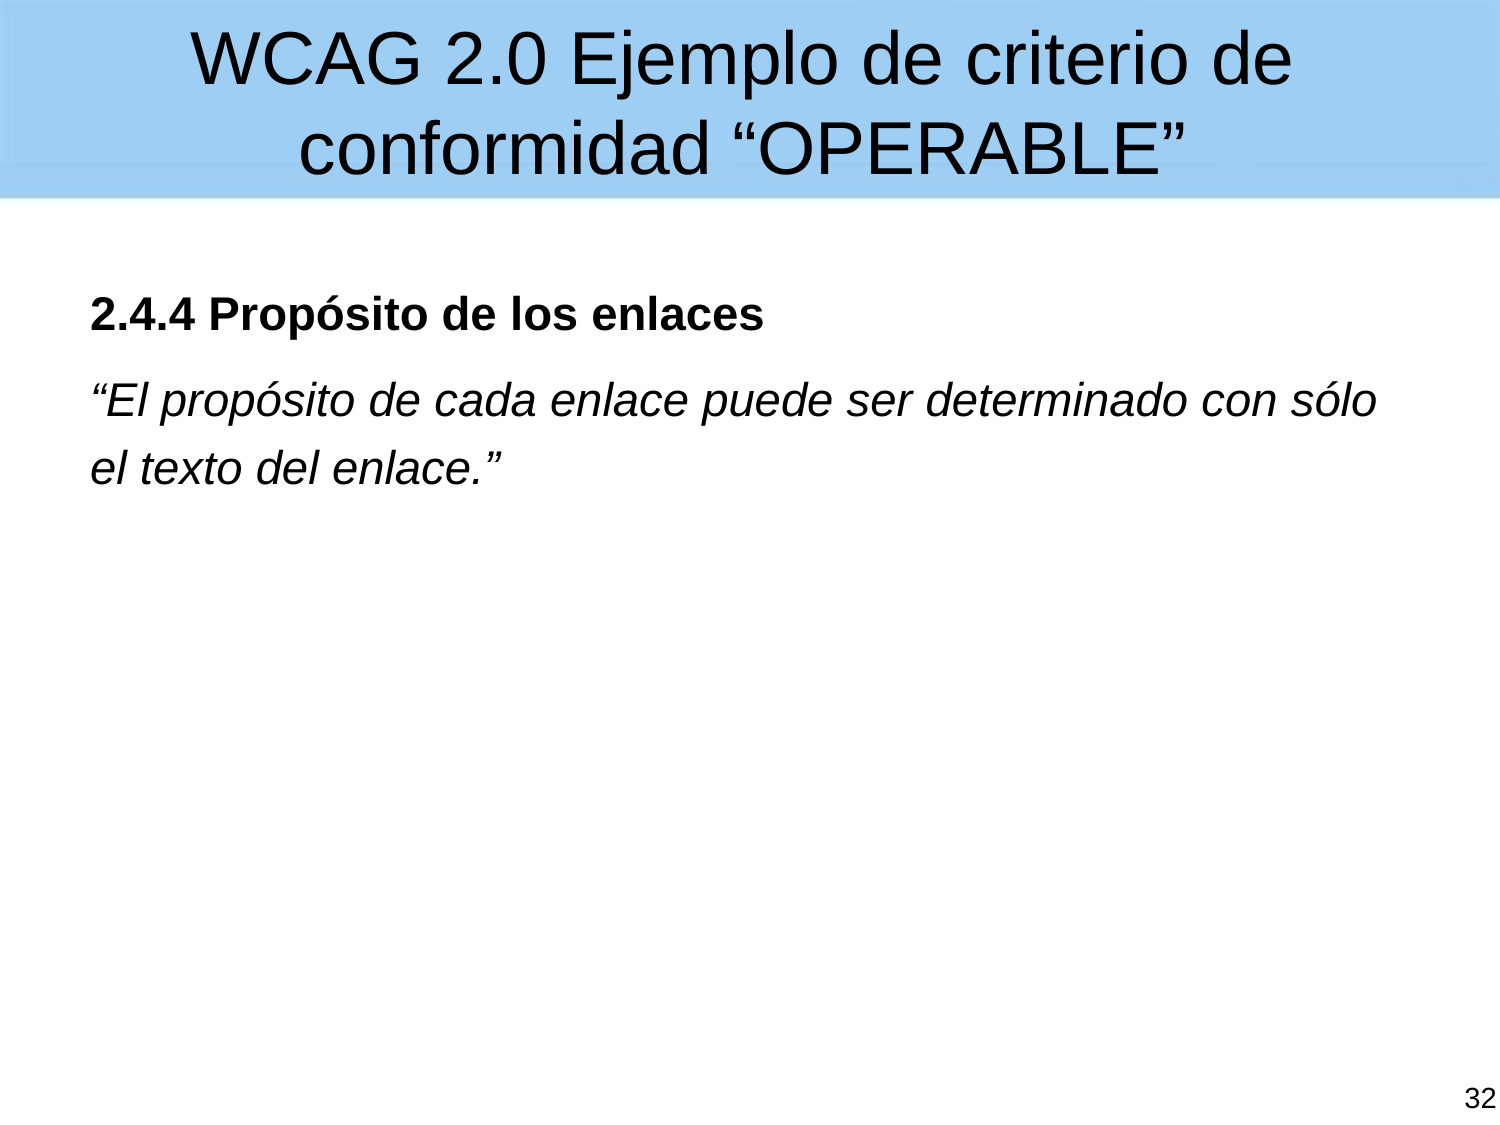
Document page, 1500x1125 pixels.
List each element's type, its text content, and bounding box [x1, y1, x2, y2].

slide_number 32 [1161, 1066, 1500, 1125]
list 2.4.4 Propósito de los enlaces “El propósito de cada enlace puede ser determinado con sólo el texto del enlace.” [75, 275, 1425, 504]
picture [0, 0, 1500, 1125]
title WCAG 2.0 Ejemplo de criterio de conformidad “OPERABLE” [67, 0, 1418, 200]
